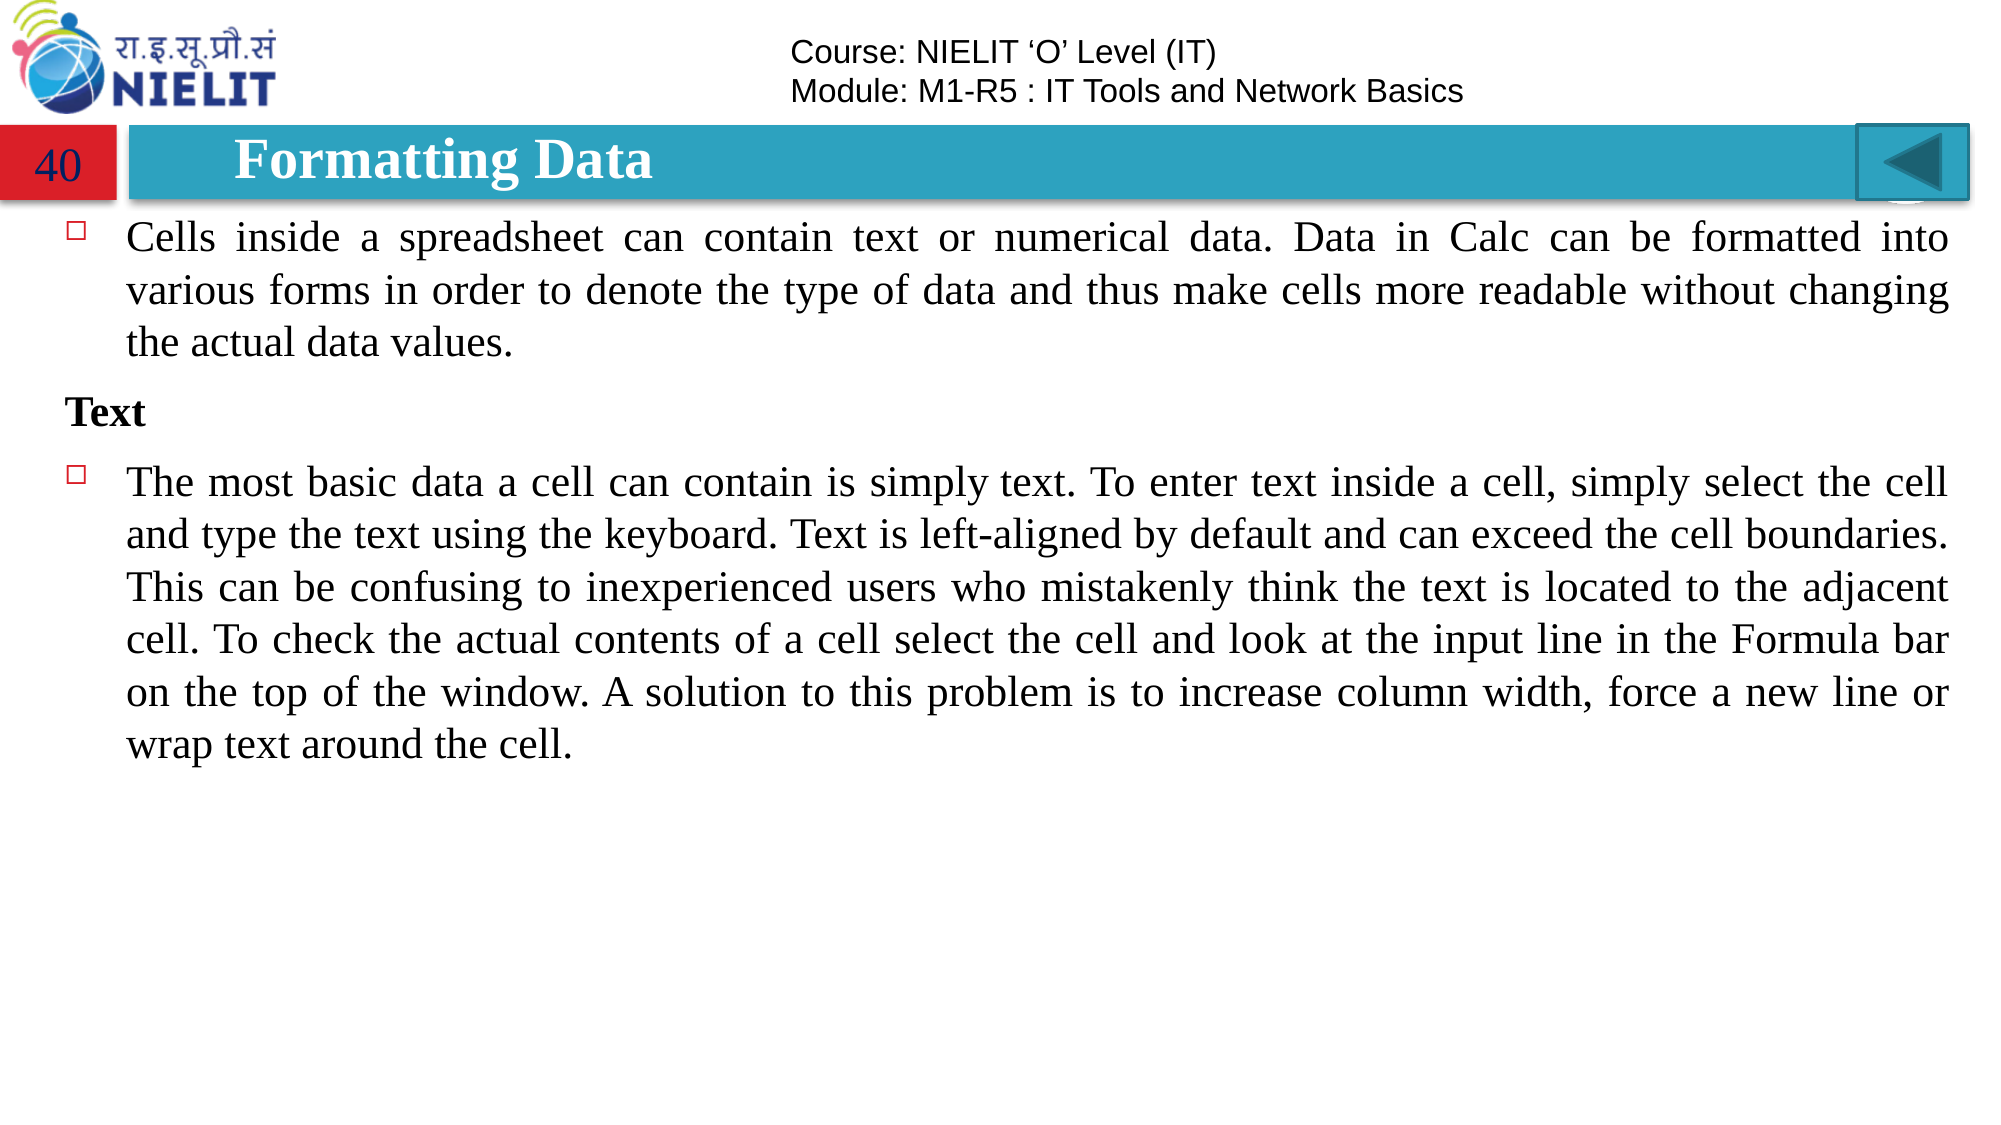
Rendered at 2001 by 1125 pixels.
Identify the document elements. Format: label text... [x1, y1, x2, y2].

list Cells inside a spreadsheet can contain text or numerical data. Data in Calc can be formatted into various forms in order to denote the type of data and thus make cells more readable without changing the actual data values. Text The most basic data a cell can contain is simply text. To enter text inside a cell, simply select the cell and type the text using the keyboard. Text is left-aligned by default and can exceed the cell boundaries. This can be confusing to inexperienced users who mistakenly think the text is located to the adjacent cell. To check the actual contents of a cell select the cell and look at the input line in the Formula bar on the top of the window. A solution to this problem is to increase column width, force a new line or wrap text around the cell. [46, 199, 1969, 1005]
title Formatting Data [216, 125, 1969, 199]
picture [307, 10, 1891, 121]
slide_number 40 [0, 125, 117, 200]
picture [12, 0, 276, 114]
